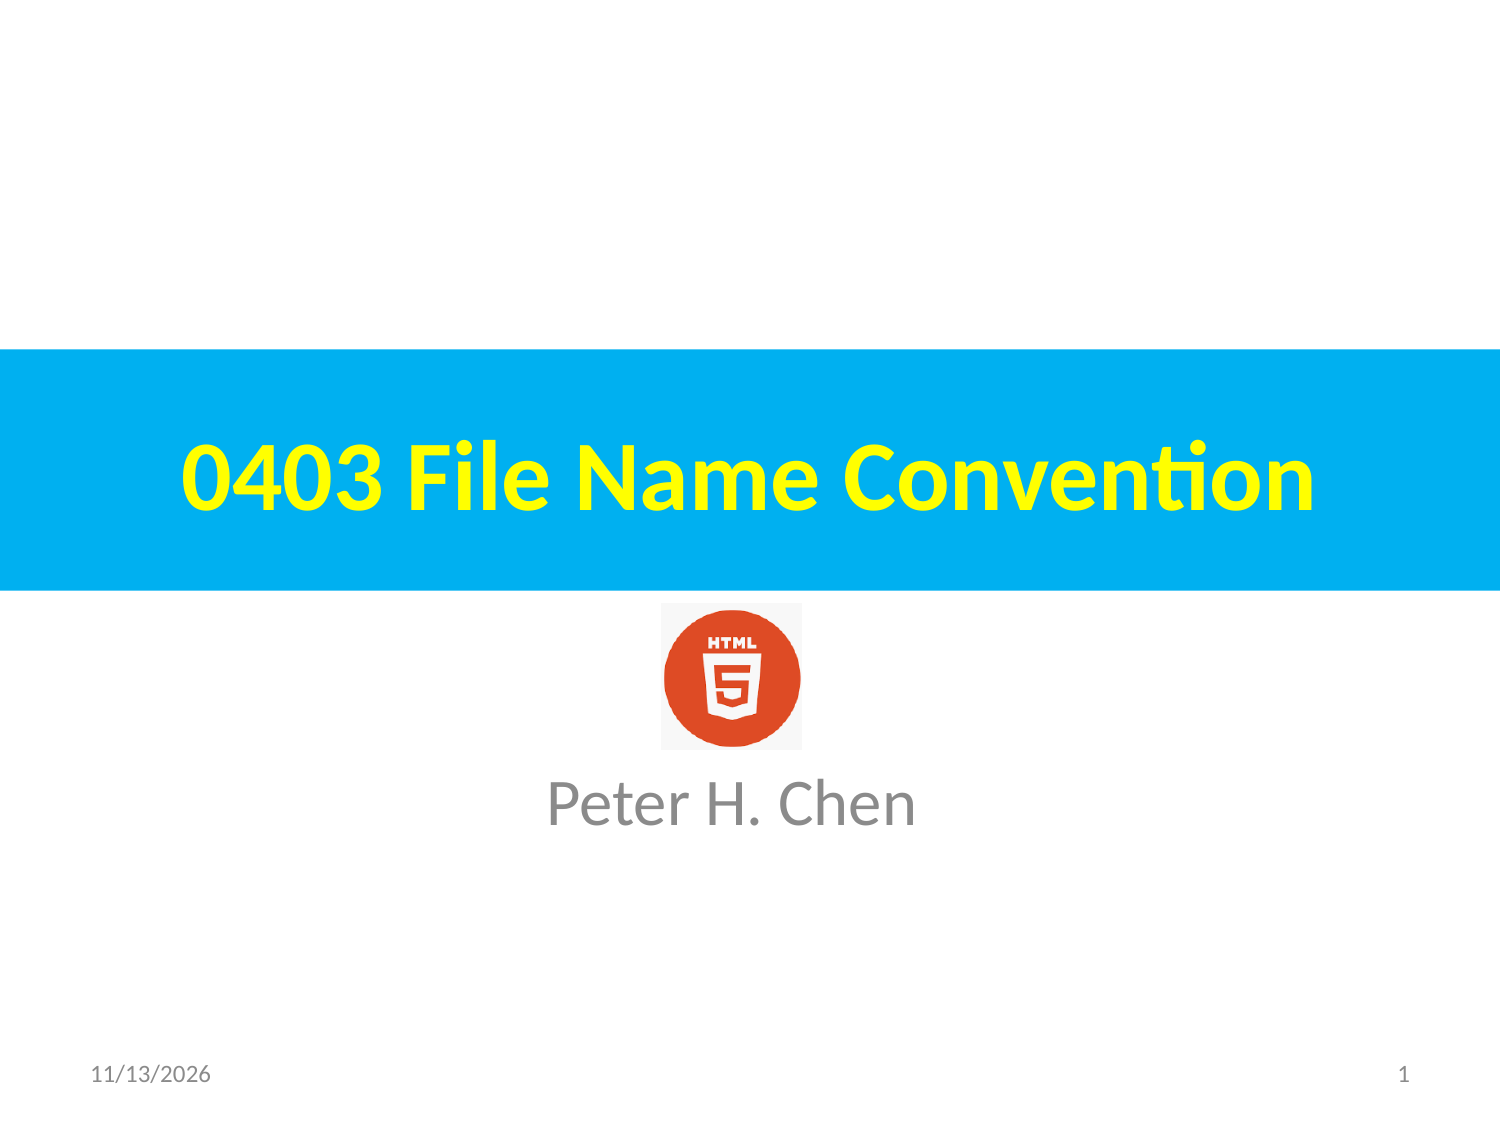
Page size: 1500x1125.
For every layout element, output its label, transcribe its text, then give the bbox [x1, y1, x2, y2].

subtitle Peter H. Chen [206, 751, 1257, 866]
slide_number 1 [1074, 1042, 1425, 1103]
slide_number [75, 1042, 425, 1103]
title 0403 File Name Convention [0, 349, 1500, 591]
picture [661, 603, 803, 750]
